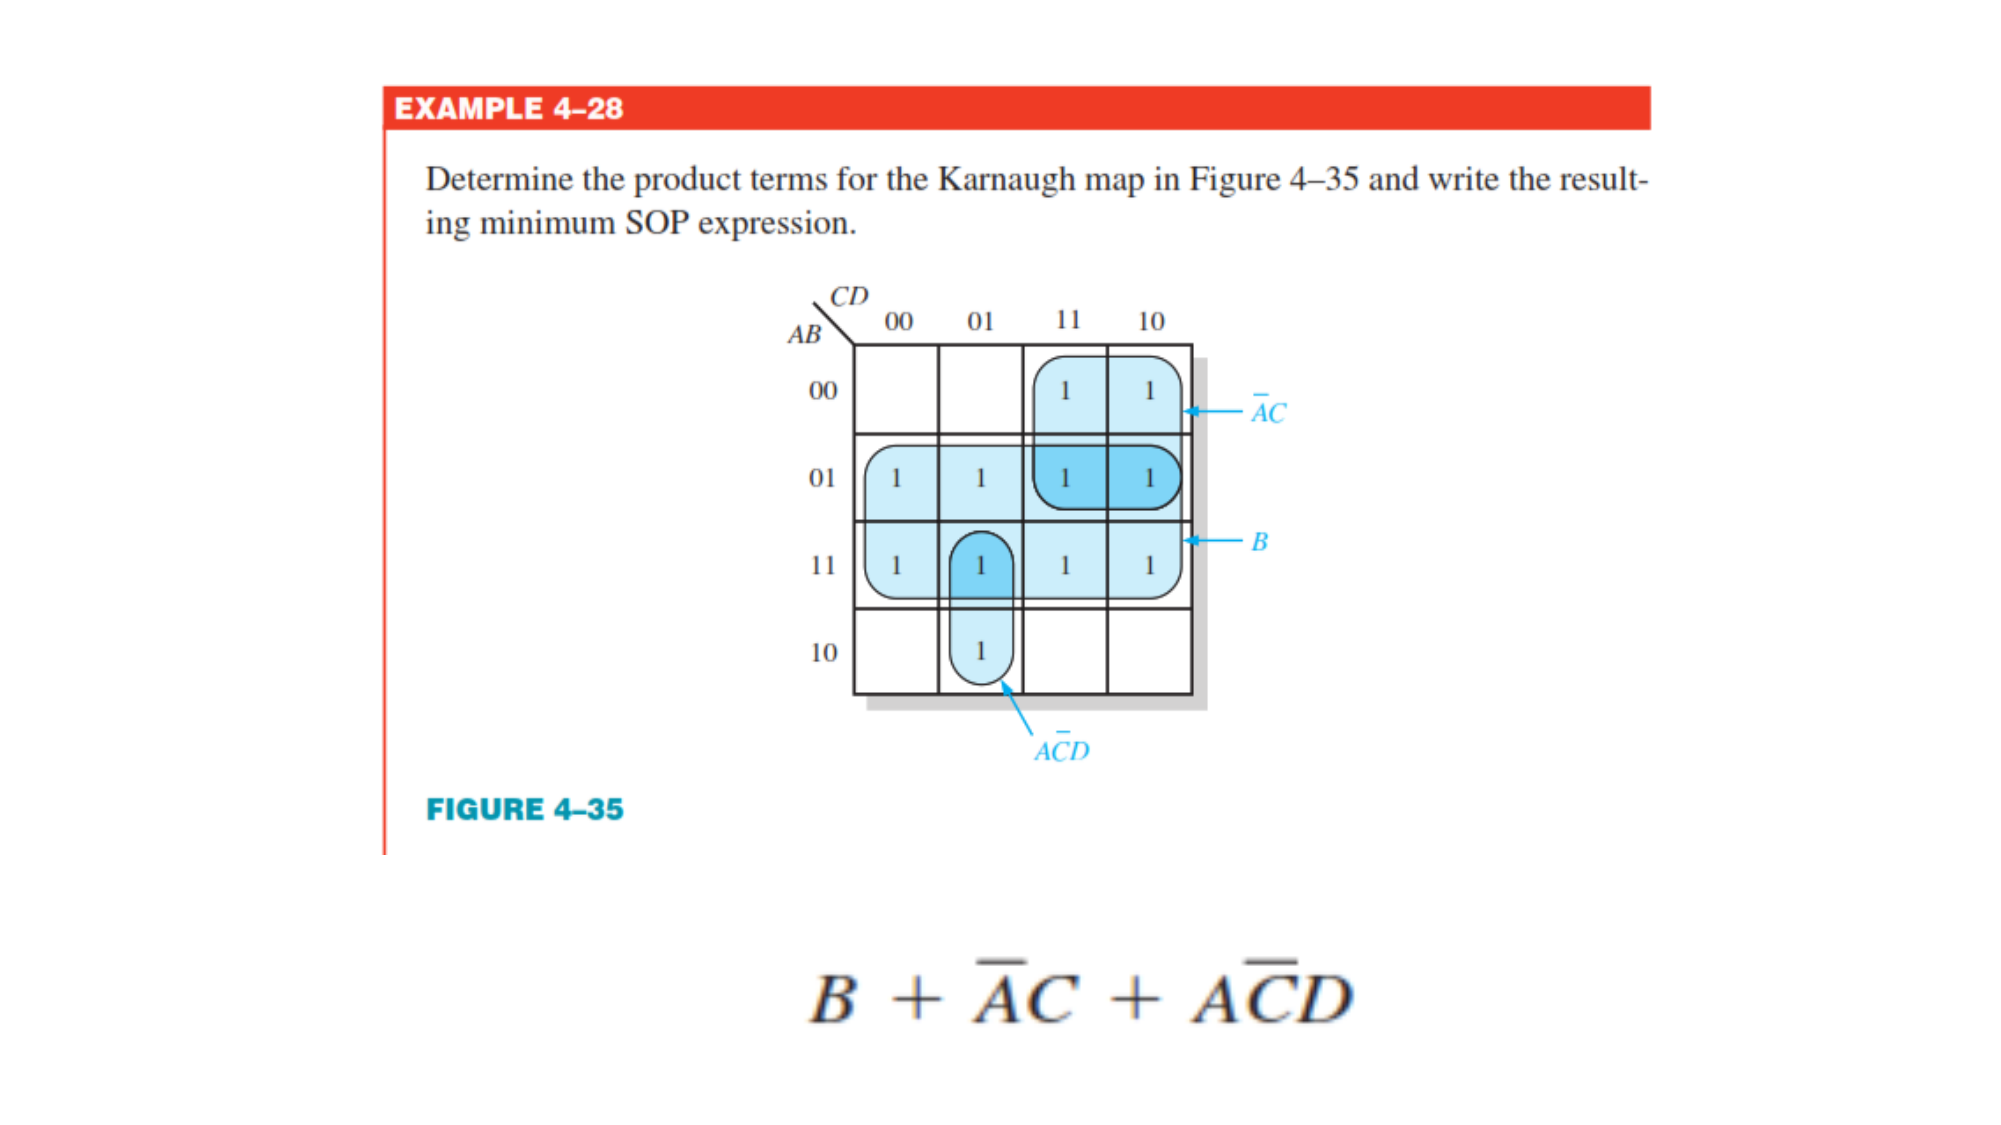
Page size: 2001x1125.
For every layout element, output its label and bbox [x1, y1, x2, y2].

picture [505, 872, 1589, 1078]
picture [298, 74, 1810, 855]
